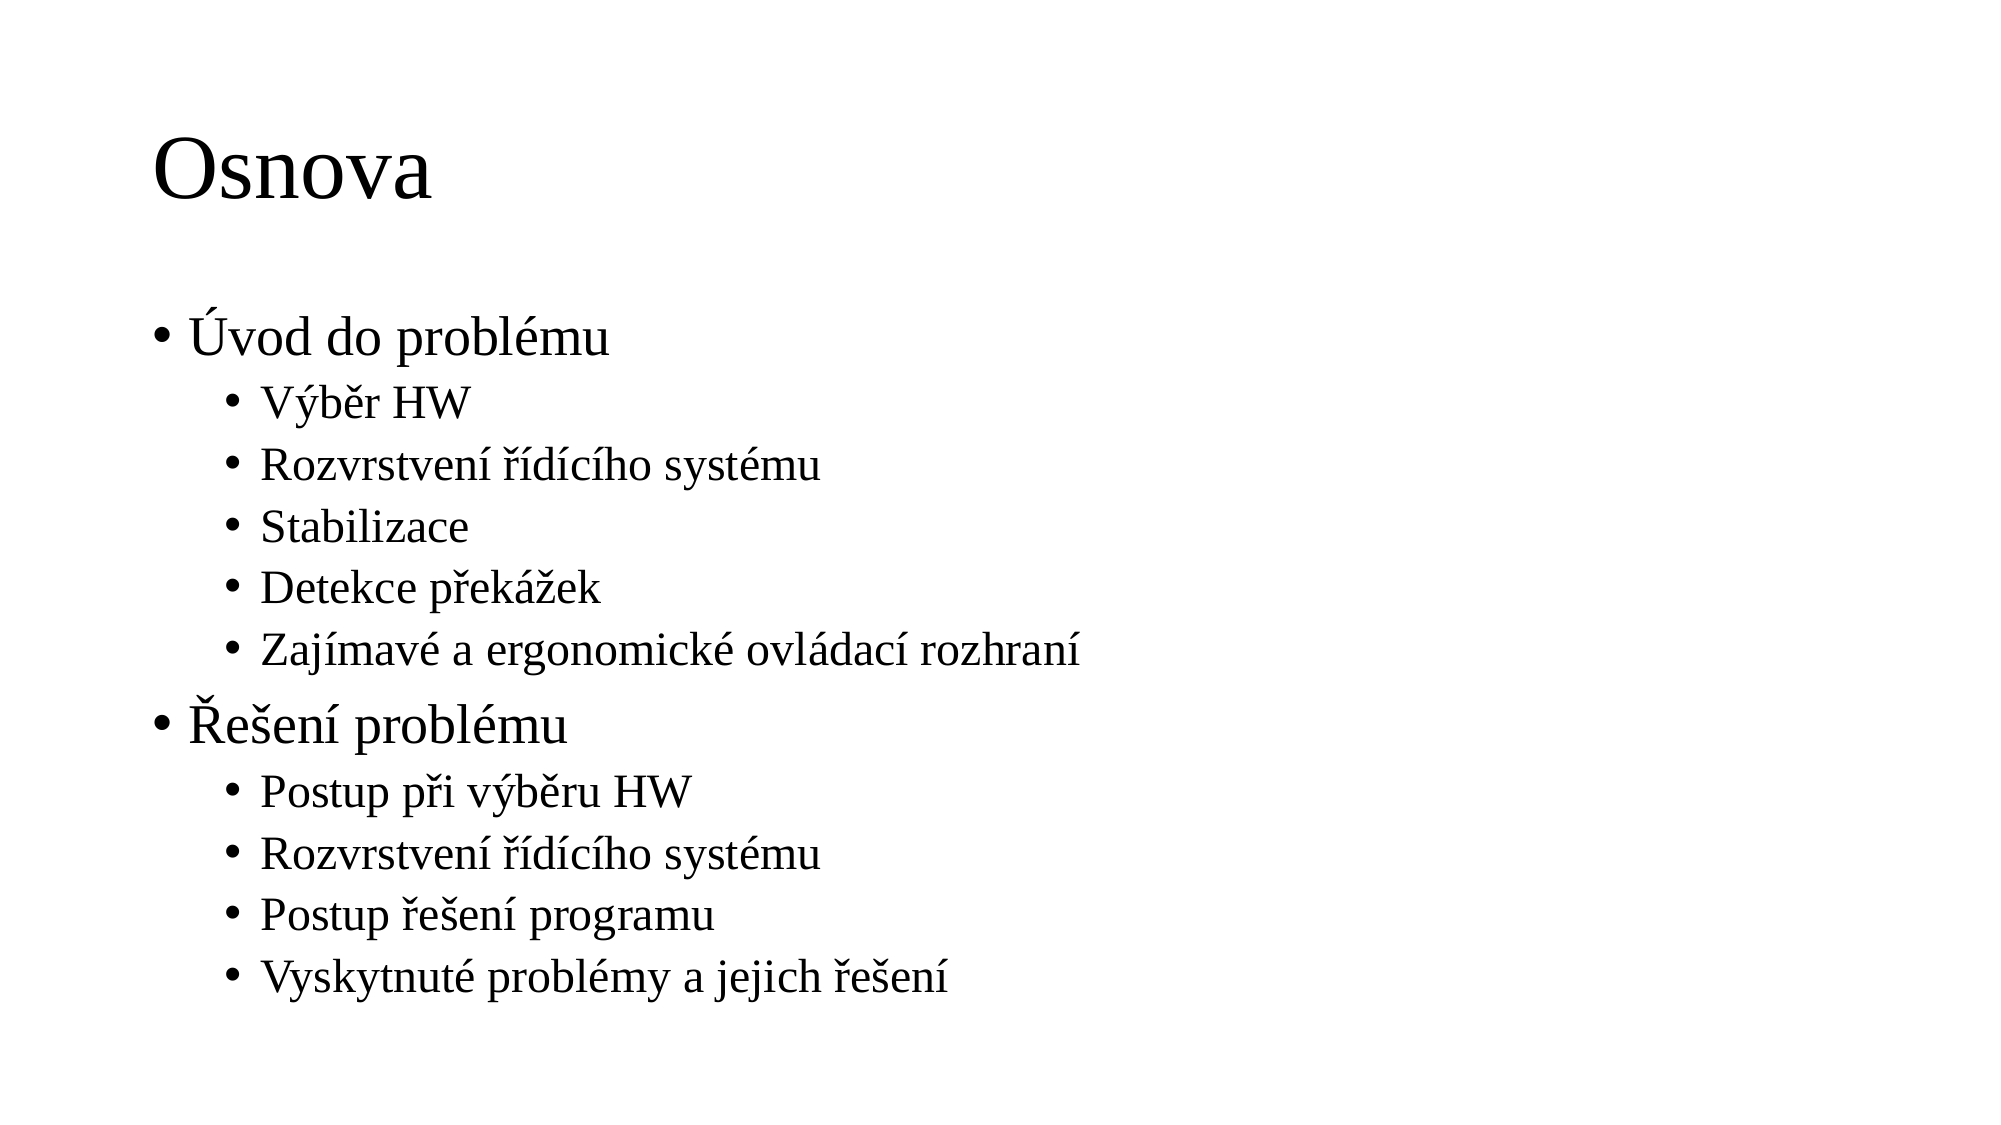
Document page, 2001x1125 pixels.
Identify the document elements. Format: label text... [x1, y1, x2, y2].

title Osnova [137, 59, 1863, 278]
list Úvod do problému Výběr HW Rozvrstvení řídícího systému Stabilizace Detekce překážek Zajímavé a ergonomické ovládací rozhraní Řešení problému Postup při výběru HW Rozvrstvení řídícího systému Postup řešení programu Vyskytnuté problémy a jejich řešení [137, 299, 1863, 1014]
